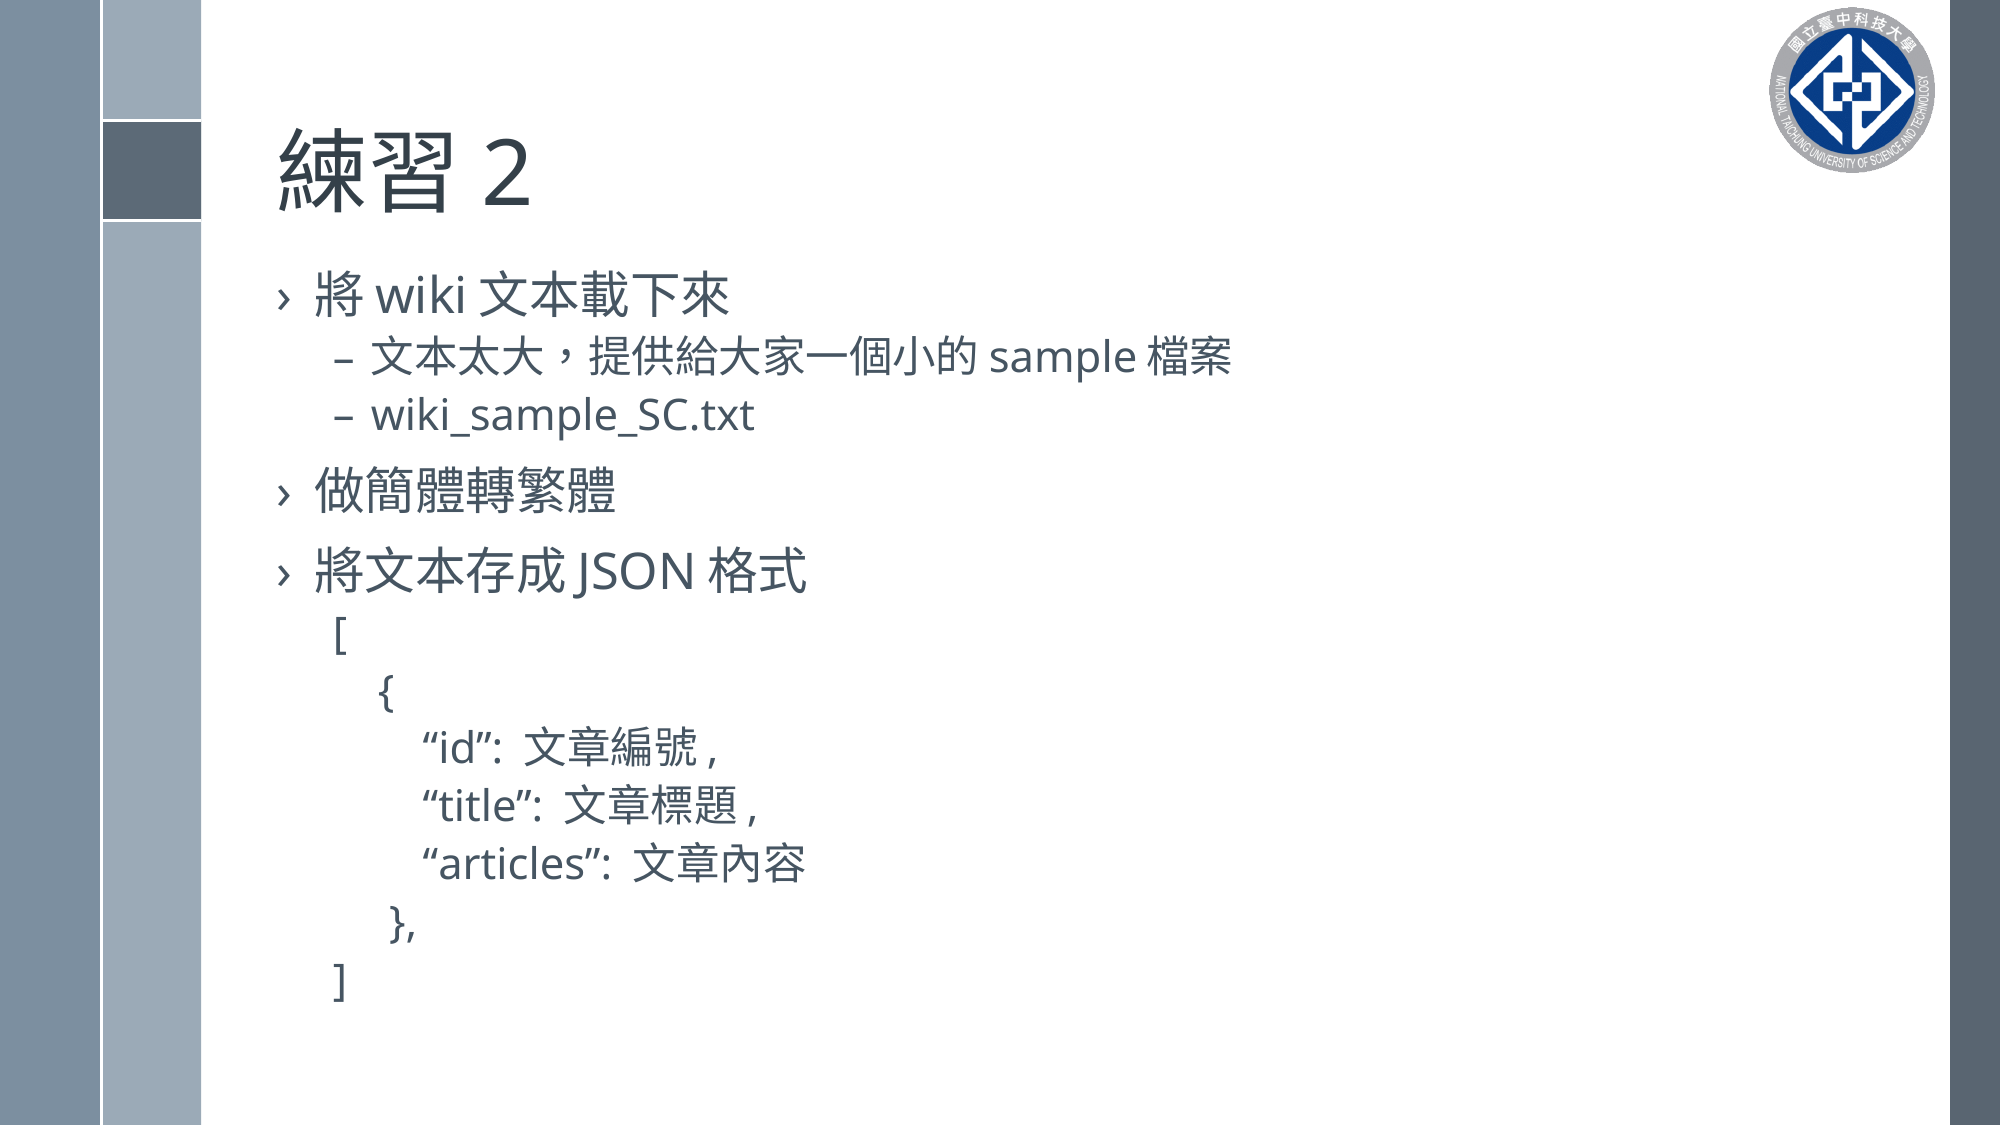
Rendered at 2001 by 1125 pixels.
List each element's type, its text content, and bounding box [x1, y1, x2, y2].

list 將wiki文本載下來 文本太大，提供給大家一個小的sample檔案 wiki_sample_SC.txt 做簡體轉繁體 將文本存成JSON格式 [ { “id”: 文章編號, “title”: 文章標題, “articles”: 文章內容 }, ] [261, 262, 1867, 1013]
picture [1769, 7, 1935, 173]
title 練習2 [261, 29, 1867, 233]
